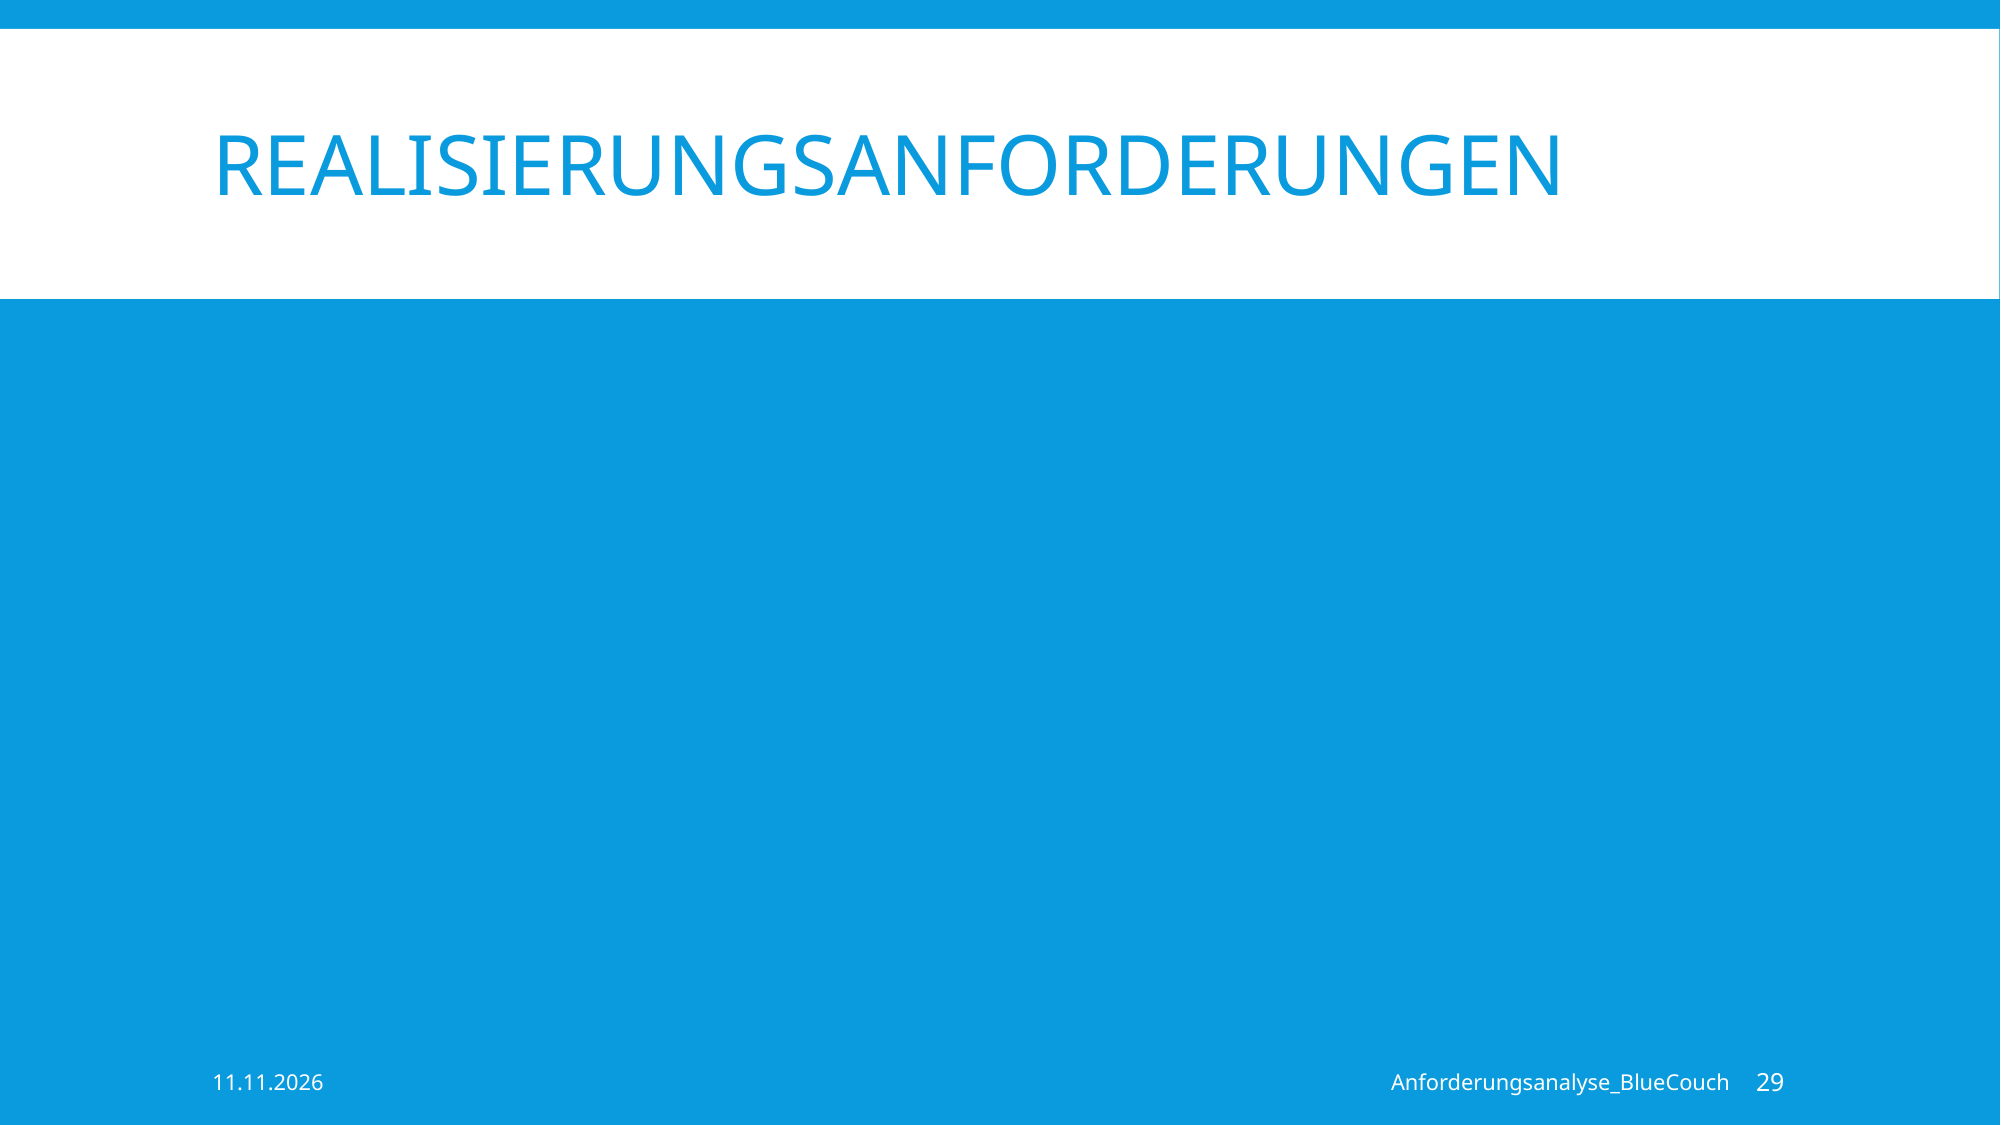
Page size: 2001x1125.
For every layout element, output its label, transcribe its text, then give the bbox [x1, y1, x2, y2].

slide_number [197, 1053, 690, 1114]
title Realisierungsanforderungen [197, 46, 1803, 295]
footer Anforderungsanalyse_BlueCouch [918, 1053, 1746, 1114]
slide_number 29 [1748, 1053, 1904, 1114]
